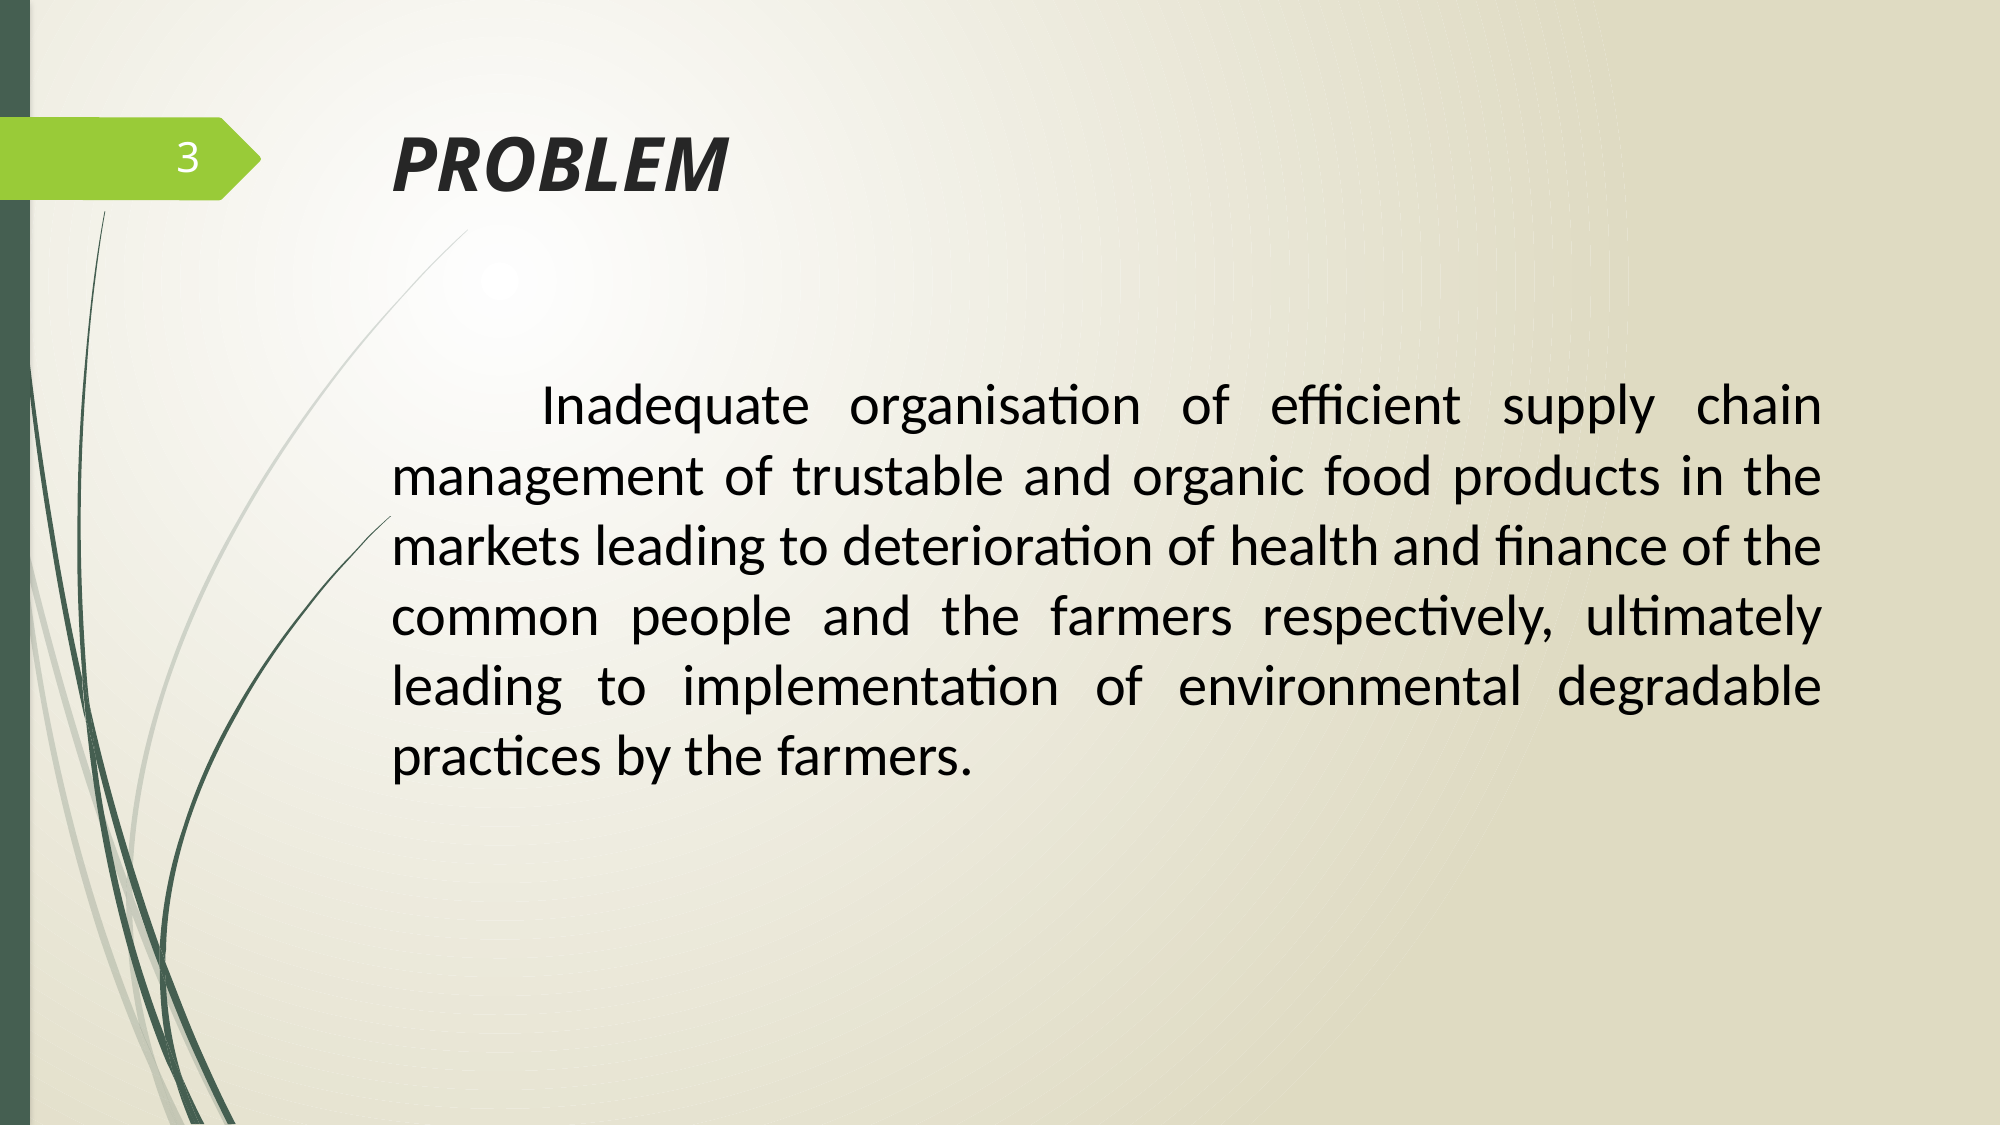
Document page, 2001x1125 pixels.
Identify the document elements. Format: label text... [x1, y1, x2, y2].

slide_number 3 [87, 129, 216, 190]
list Inadequate organisation of efficient supply chain management of trustable and organic food products in the markets leading to deterioration of health and finance of the common people and the farmers respectively, ultimately leading to implementation of environmental degradable practices by the farmers. [376, 350, 1839, 970]
title PROBLEM [376, 108, 1838, 319]
